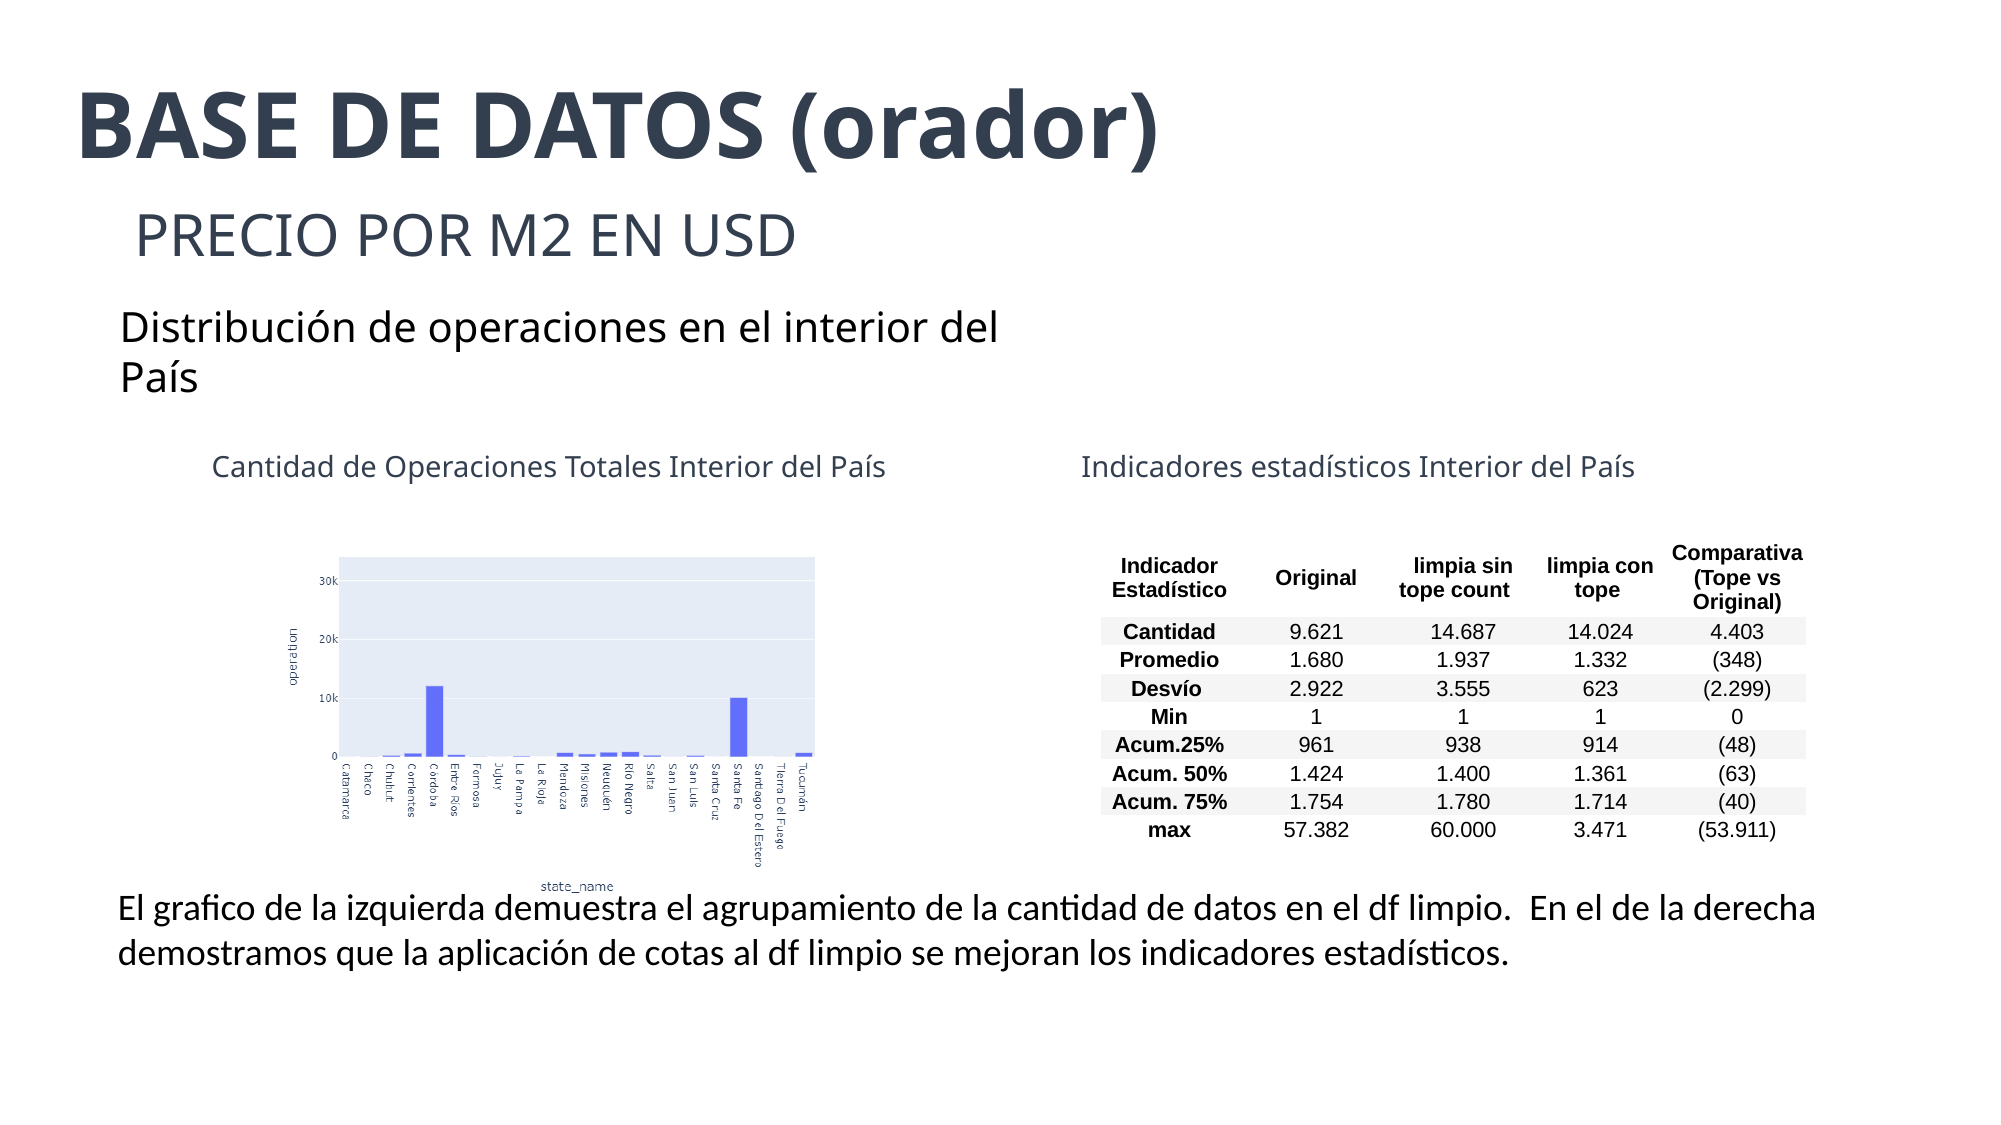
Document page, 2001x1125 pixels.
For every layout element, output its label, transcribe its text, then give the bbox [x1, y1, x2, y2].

table_cell (2.299) [1669, 674, 1806, 702]
table_cell 2.922 [1238, 674, 1395, 702]
table_cell (40) [1669, 787, 1806, 815]
table_cell 1.400 [1395, 759, 1532, 787]
table_cell 914 [1532, 730, 1669, 759]
table_cell Promedio [1101, 645, 1238, 674]
table_cell 961 [1238, 730, 1395, 759]
text_box Cantidad de Operaciones Totales Interior del País [196, 448, 915, 523]
table_cell (63) [1669, 759, 1806, 787]
table_cell 1.937 [1395, 645, 1532, 674]
table_cell 1 [1238, 702, 1395, 730]
table_cell 3.471 [1532, 815, 1669, 844]
table_cell 4.403 [1669, 617, 1806, 645]
text_box BASE DE DATOS (orador) [59, 19, 1785, 238]
table_cell 938 [1395, 730, 1532, 759]
table_cell 57.382 [1238, 815, 1395, 844]
table_header limpia sin tope count [1395, 537, 1532, 617]
table_cell 1 [1532, 702, 1669, 730]
table_cell 14.687 [1395, 617, 1532, 645]
table_cell 1.754 [1238, 787, 1395, 815]
table_cell 60.000 [1395, 815, 1532, 844]
table_cell 14.024 [1532, 617, 1669, 645]
table_header limpia con tope [1532, 537, 1669, 617]
table_header Comparativa (Tope vs Original) [1669, 537, 1806, 617]
table_cell 0 [1669, 702, 1806, 730]
table_cell 1 [1395, 702, 1532, 730]
table_cell 1.424 [1238, 759, 1395, 787]
table_header Original [1238, 537, 1395, 617]
table_cell Acum.25% [1101, 730, 1238, 759]
table_cell Cantidad [1101, 617, 1238, 645]
table_cell (53.911) [1669, 815, 1806, 844]
table_cell 9.621 [1238, 617, 1395, 645]
table_header Indicador Estadístico [1101, 537, 1238, 617]
table_cell 1.332 [1532, 645, 1669, 674]
table_cell max [1101, 815, 1238, 844]
text_box El grafico de la izquierda demuestra el agrupamiento de la cantidad de datos en el df limpio. En el de la derecha demostramos que la aplicación de cotas al df limpio se mejoran los indicadores estadísticos. [103, 875, 1872, 981]
text_box Indicadores estadísticos Interior del País [1066, 448, 1785, 523]
table_cell 3.555 [1395, 674, 1532, 702]
table_cell 623 [1532, 674, 1669, 702]
table_cell Desvío [1101, 674, 1238, 702]
table_cell 1.680 [1238, 645, 1395, 674]
table_cell 1.780 [1395, 787, 1532, 815]
picture [268, 504, 885, 901]
text_box PRECIO POR M2 EN USD [119, 164, 1547, 311]
table_cell (348) [1669, 645, 1806, 674]
table_cell 1.361 [1532, 759, 1669, 787]
text_box Distribución de operaciones en el interior del País [104, 292, 1065, 458]
table_cell Acum. 50% [1101, 759, 1238, 787]
table_cell 1.714 [1532, 787, 1669, 815]
table_cell Min [1101, 702, 1238, 730]
table_cell (48) [1669, 730, 1806, 759]
table_cell Acum. 75% [1101, 787, 1238, 815]
